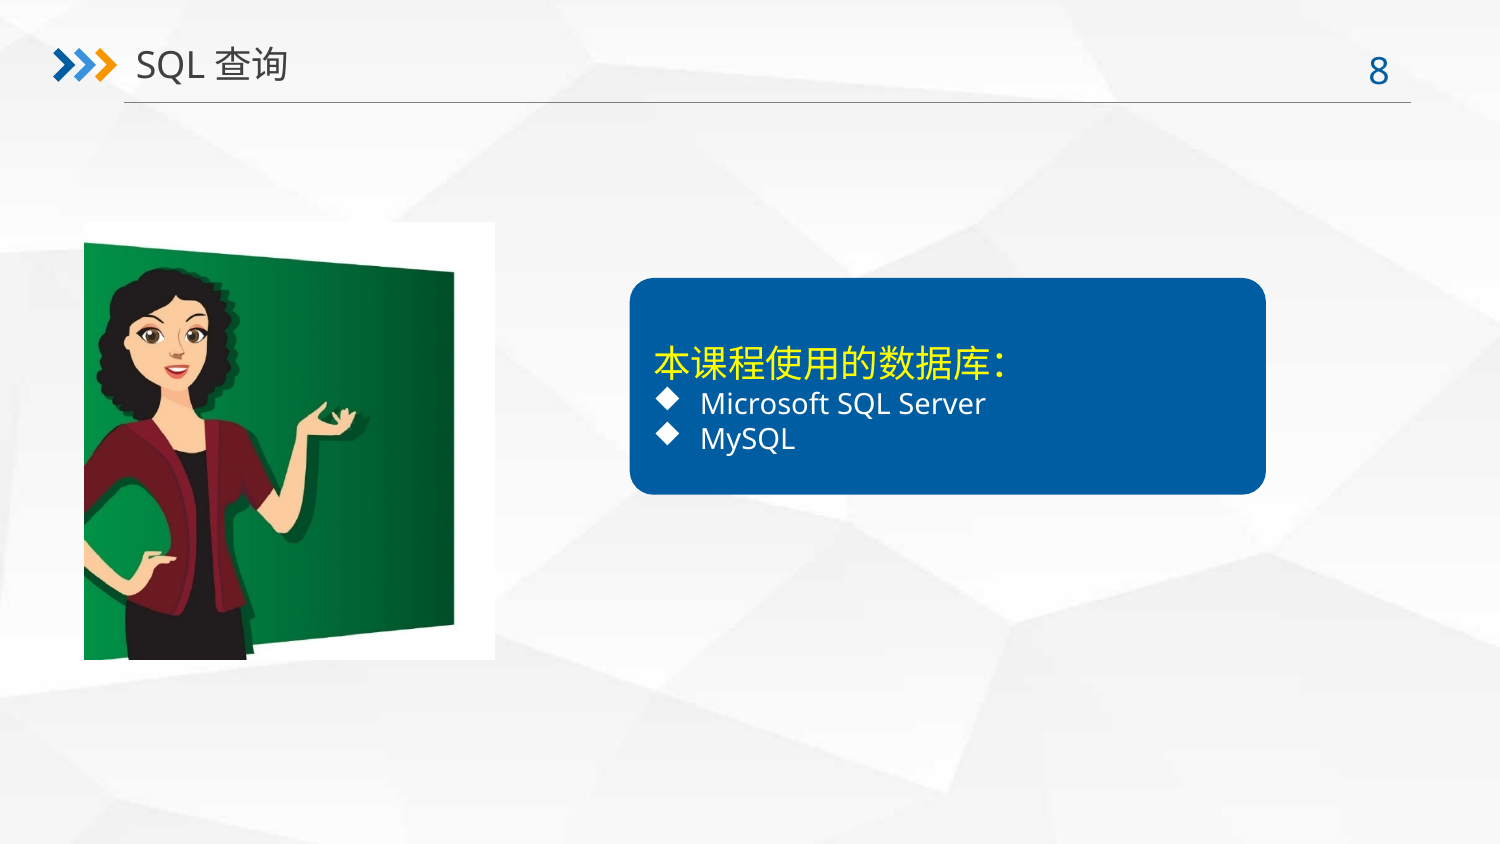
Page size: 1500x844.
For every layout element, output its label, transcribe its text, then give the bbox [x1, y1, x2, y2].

text_box SQL查询 [135, 32, 621, 95]
text_box 本课程使用的数据库： Microsoft SQL Server MySQL [629, 277, 1266, 495]
picture [0, 0, 1500, 844]
